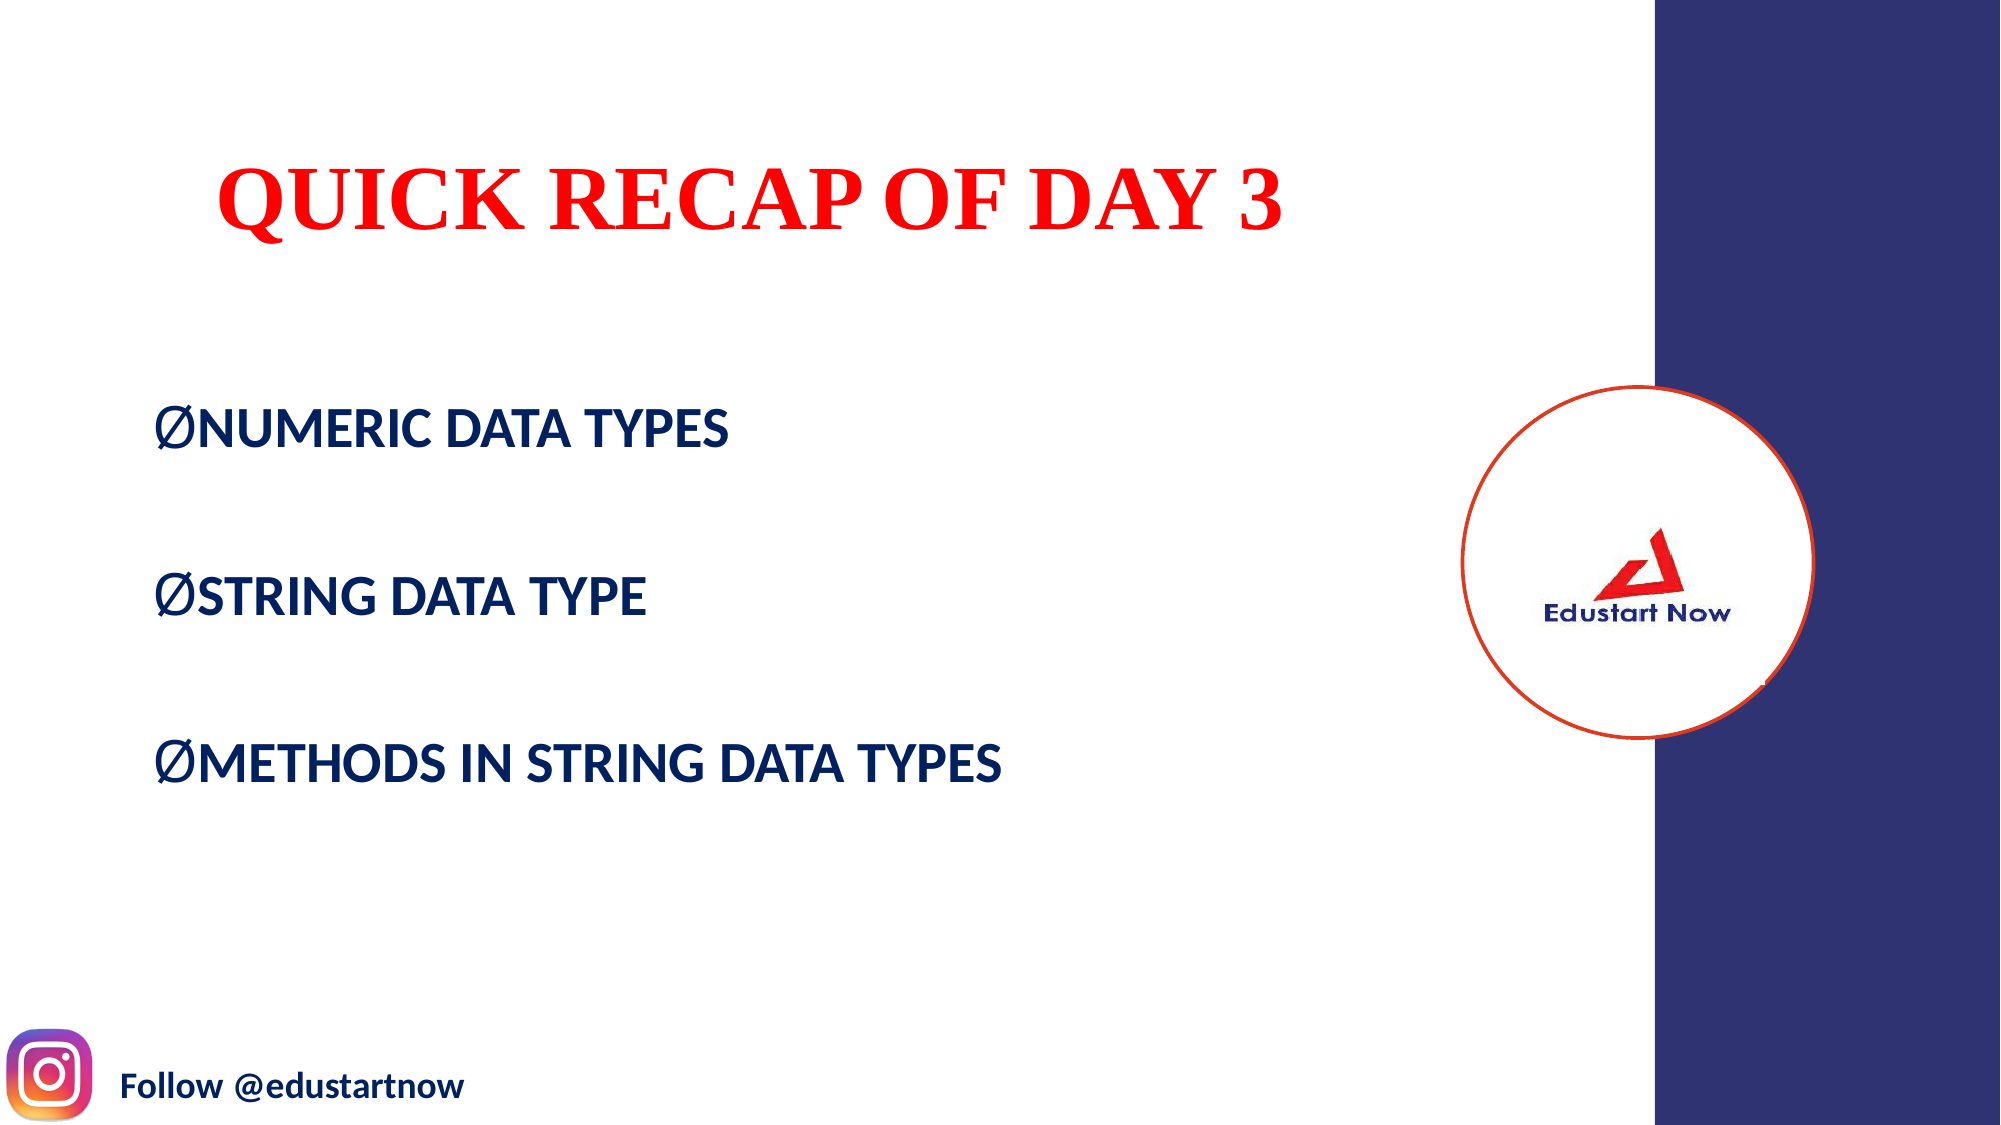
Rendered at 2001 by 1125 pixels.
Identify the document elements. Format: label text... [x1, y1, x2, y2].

title QUICK RECAP OF DAY 3 [84, 91, 1411, 309]
list NUMERIC DATA TYPES STRING DATA TYPE METHODS IN STRING DATA TYPES [137, 299, 1863, 1014]
picture [0, 1012, 108, 1125]
text_box [1654, 0, 2000, 1125]
text_box Follow @edustartnow [108, 1053, 556, 1114]
picture [1515, 468, 1765, 685]
